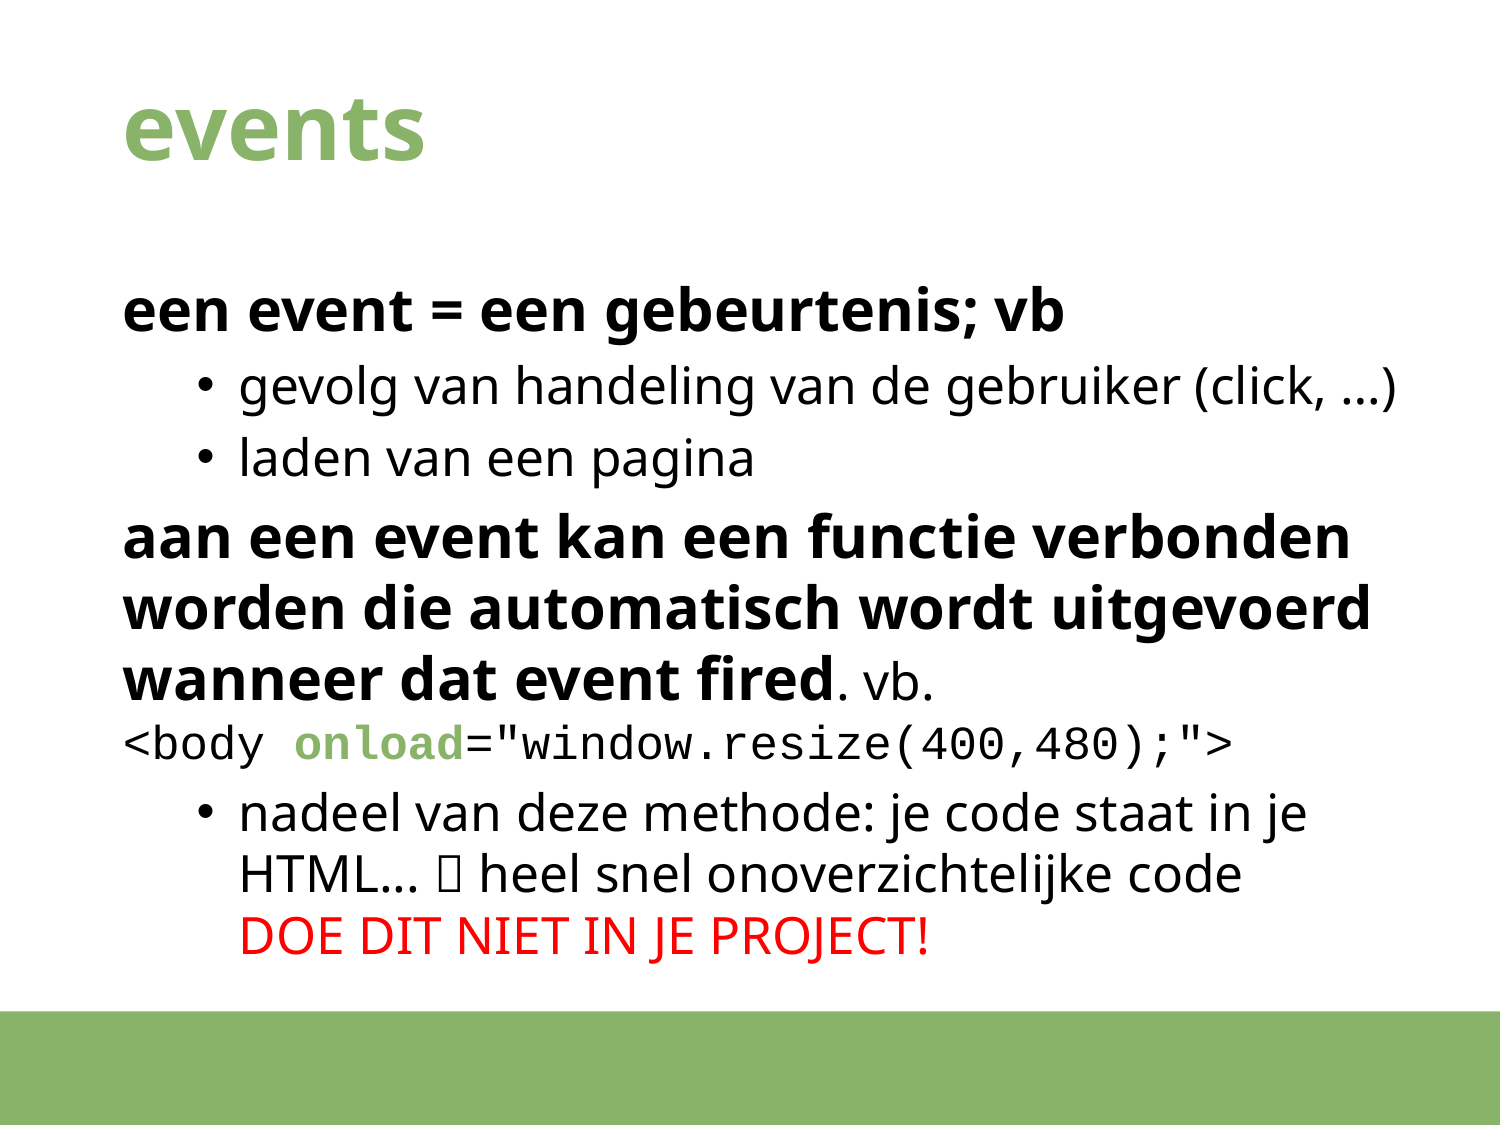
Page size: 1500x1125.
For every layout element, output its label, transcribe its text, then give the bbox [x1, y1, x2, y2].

list een event = een gebeurtenis; vb gevolg van handeling van de gebruiker (click, …) laden van een pagina aan een event kan een functie verbonden worden die automatisch wordt uitgevoerd wanneer dat event fired. vb. <body onload="window.resize(400,480);"> nadeel van deze methode: je code staat in je HTML...  heel snel onoverzichtelijke code DOE DIT NIET IN JE PROJECT! [107, 249, 1425, 993]
title events [107, 30, 1425, 218]
